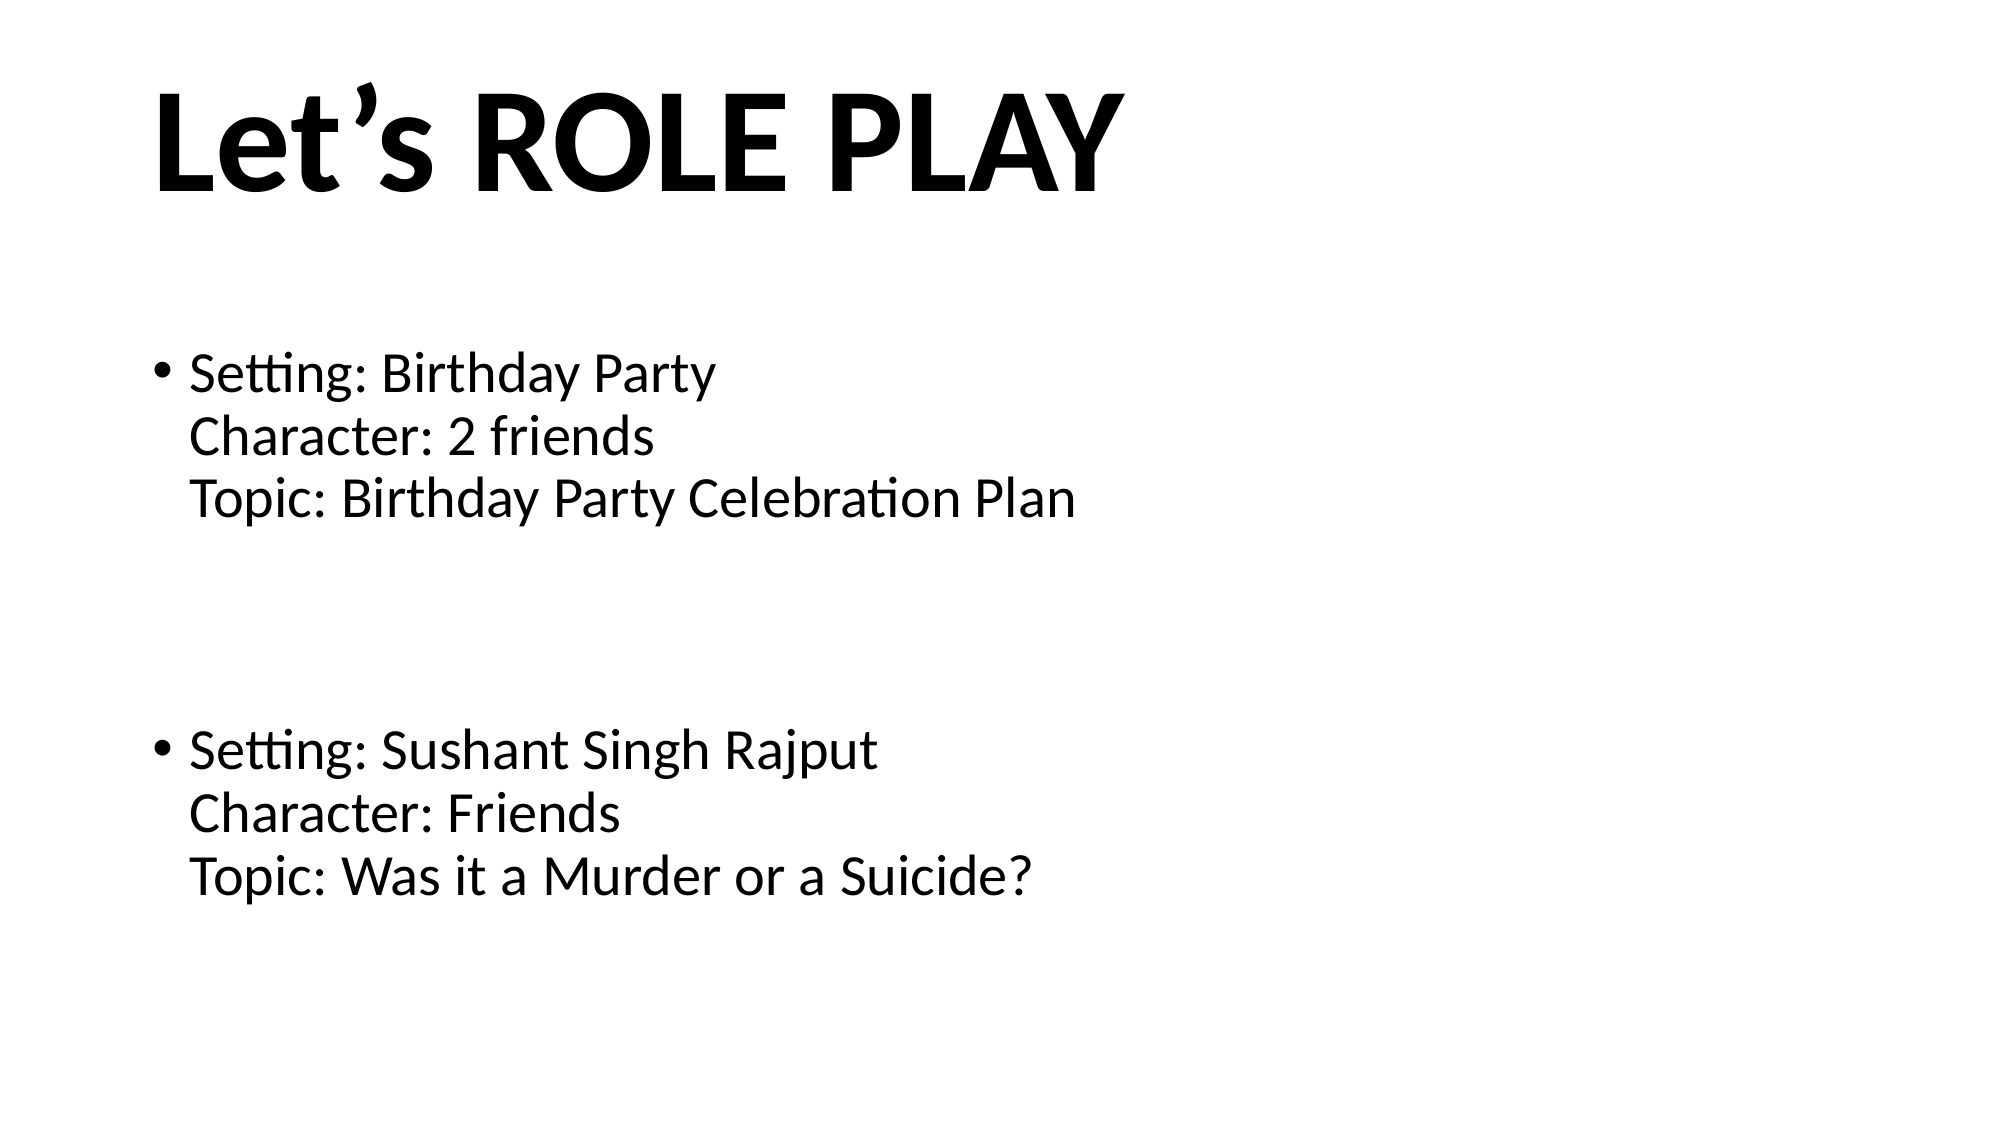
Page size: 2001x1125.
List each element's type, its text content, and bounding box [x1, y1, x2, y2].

title Let’s ROLE PLAY [137, 33, 1863, 252]
list Setting: Birthday Party Character: 2 friends Topic: Birthday Party Celebration Plan Setting: Sushant Singh Rajput Character: Friends Topic: Was it a Murder or a Suicide? [137, 334, 1863, 1048]
